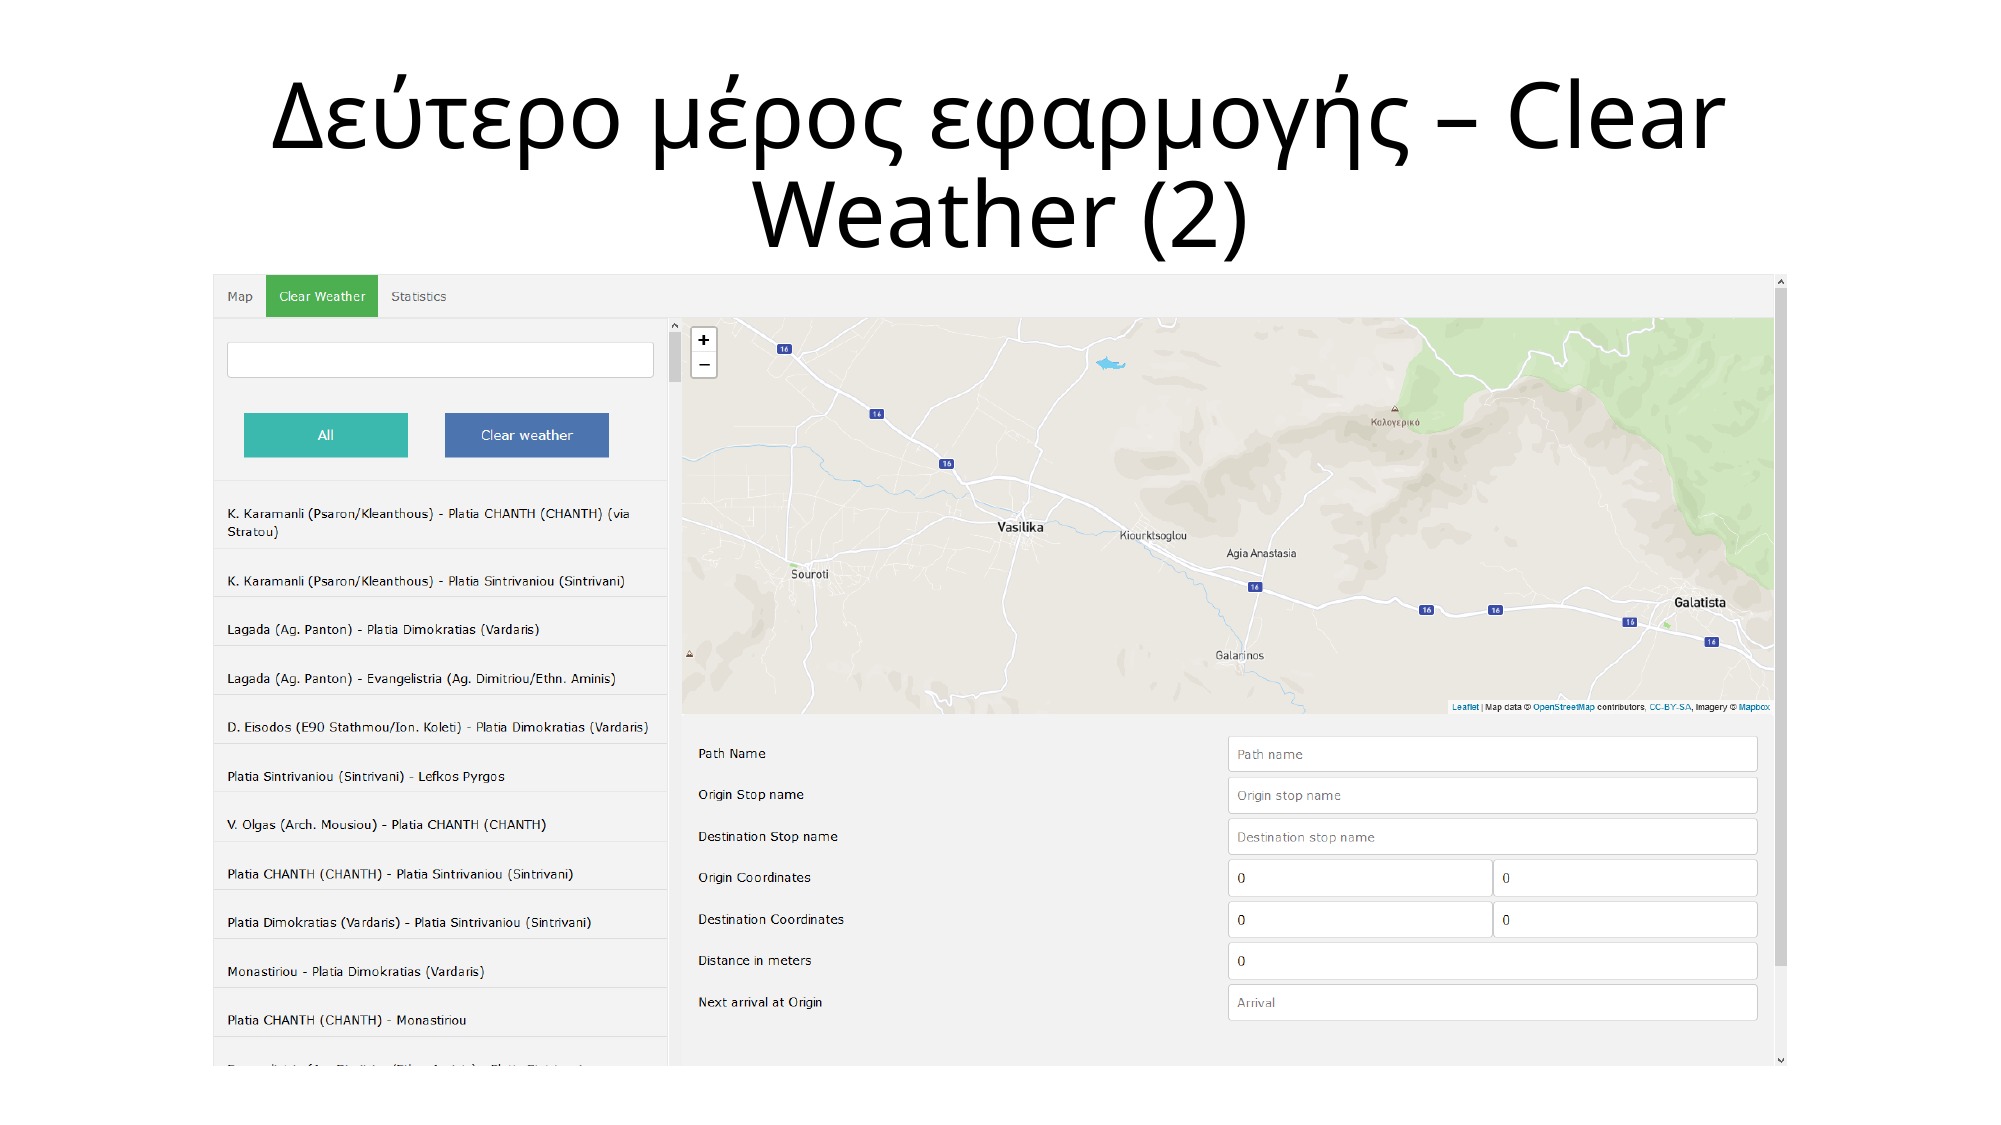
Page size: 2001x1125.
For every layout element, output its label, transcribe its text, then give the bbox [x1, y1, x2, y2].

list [213, 274, 1787, 1066]
title Δεύτερο μέρος εφαρμογής – Clear Weather (2) [137, 59, 1863, 278]
